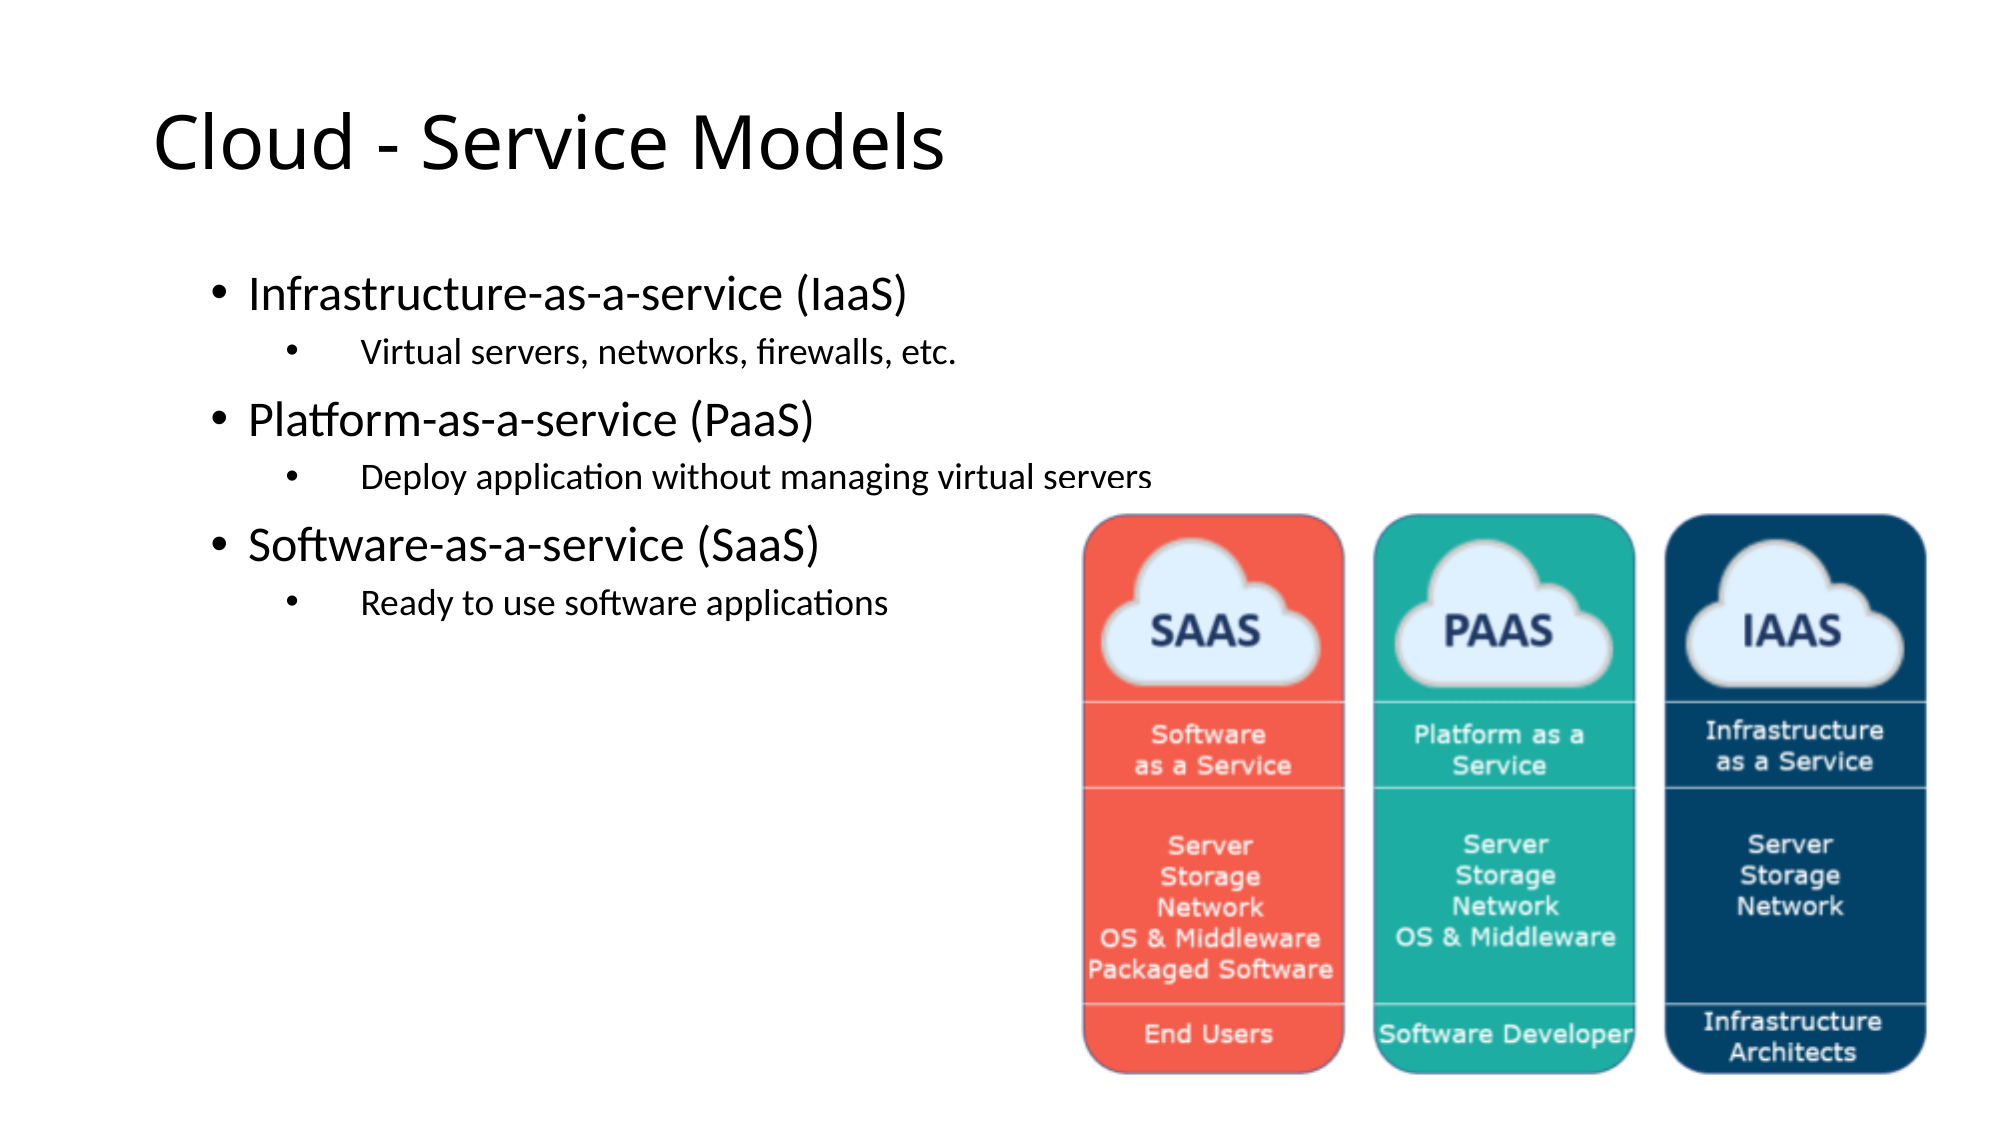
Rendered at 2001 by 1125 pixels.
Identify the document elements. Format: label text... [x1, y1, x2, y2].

list Infrastructure-as-a-service (IaaS) Virtual servers, networks, firewalls, etc. Platform-as-a-service (PaaS) Deploy application without managing virtual servers Software-as-a-service (SaaS) Ready to use software applications [195, 259, 1921, 974]
picture [1057, 488, 1955, 1087]
title Cloud - Service Models [137, 59, 1863, 231]
